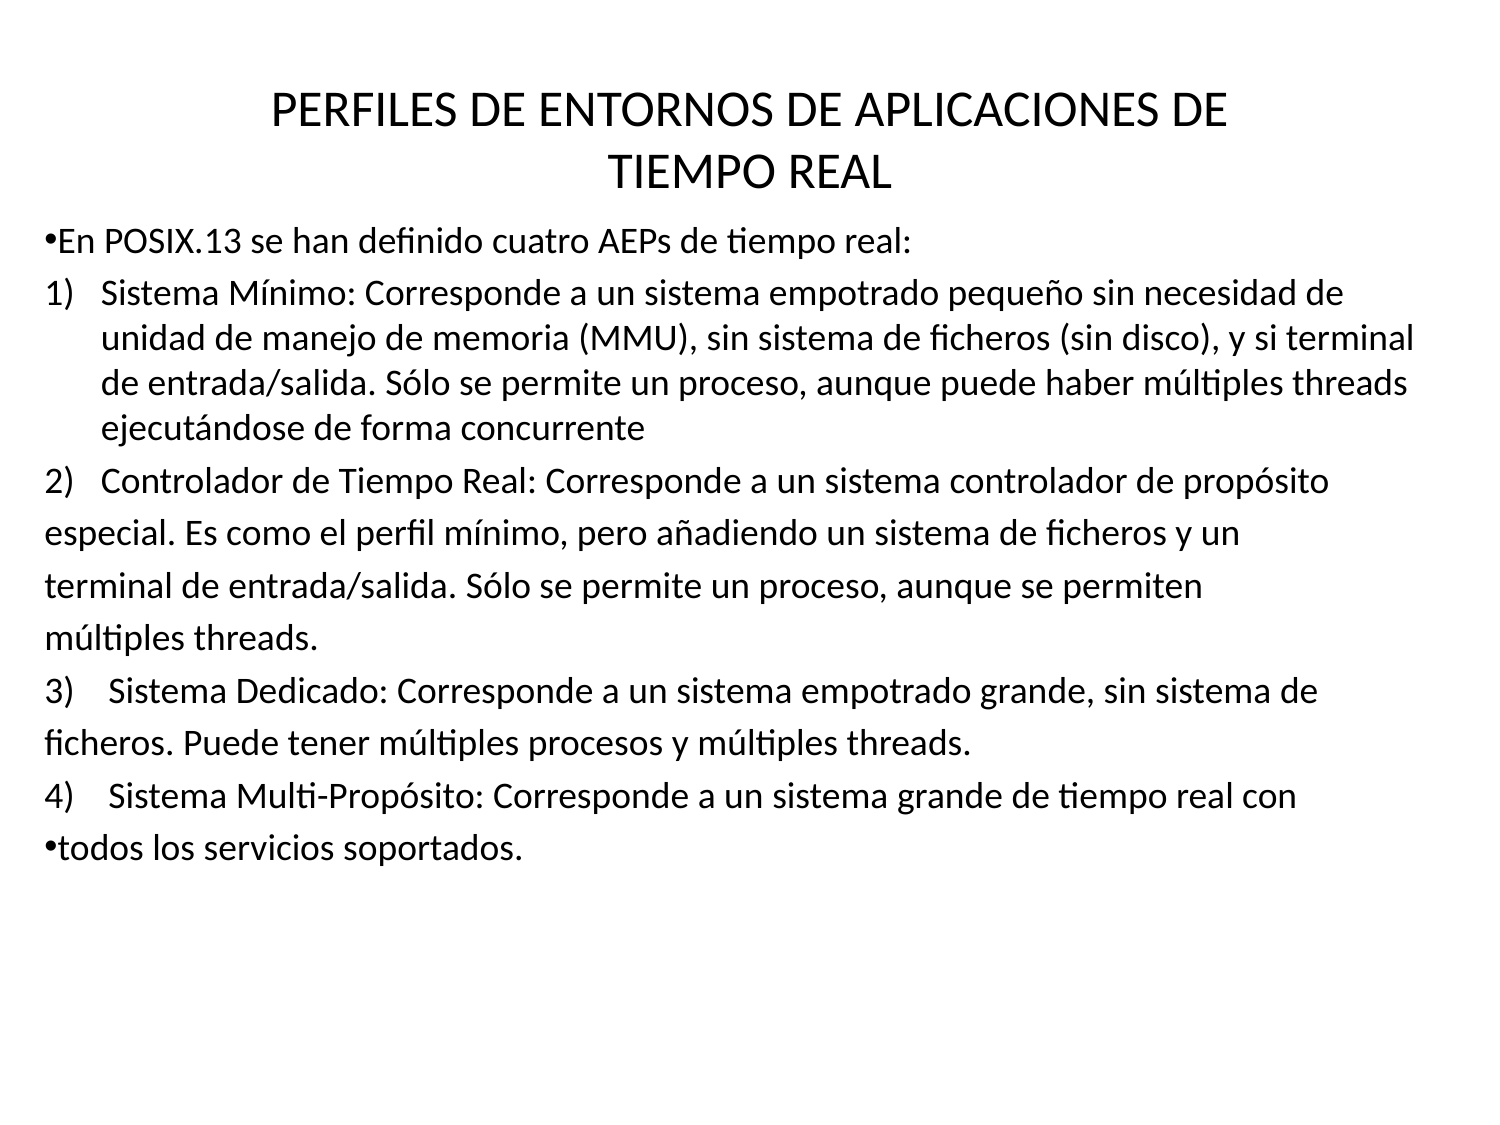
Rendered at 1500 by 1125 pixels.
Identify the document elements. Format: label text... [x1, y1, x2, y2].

title PERFILES DE ENTORNOS DE APLICACIONES DE TIEMPO REAL [112, 66, 1388, 208]
subtitle En POSIX.13 se han definido cuatro AEPs de tiempo real: Sistema Mínimo: Corresponde a un sistema empotrado pequeño sin necesidad de unidad de manejo de memoria (MMU), sin sistema de ficheros (sin disco), y si terminal de entrada/salida. Sólo se permite un proceso, aunque puede haber múltiples threads ejecutándose de forma concurrente Controlador de Tiempo Real: Corresponde a un sistema controlador de propósito especial. Es como el perfil mínimo, pero añadiendo un sistema de ficheros y un terminal de entrada/salida. Sólo se permite un proceso, aunque se permiten múltiples threads. 3) Sistema Dedicado: Corresponde a un sistema empotrado grande, sin sistema de ficheros. Puede tener múltiples procesos y múltiples threads. 4) Sistema Multi-Propósito: Corresponde a un sistema grande de tiempo real con todos los servicios soportados. [29, 208, 1471, 1035]
